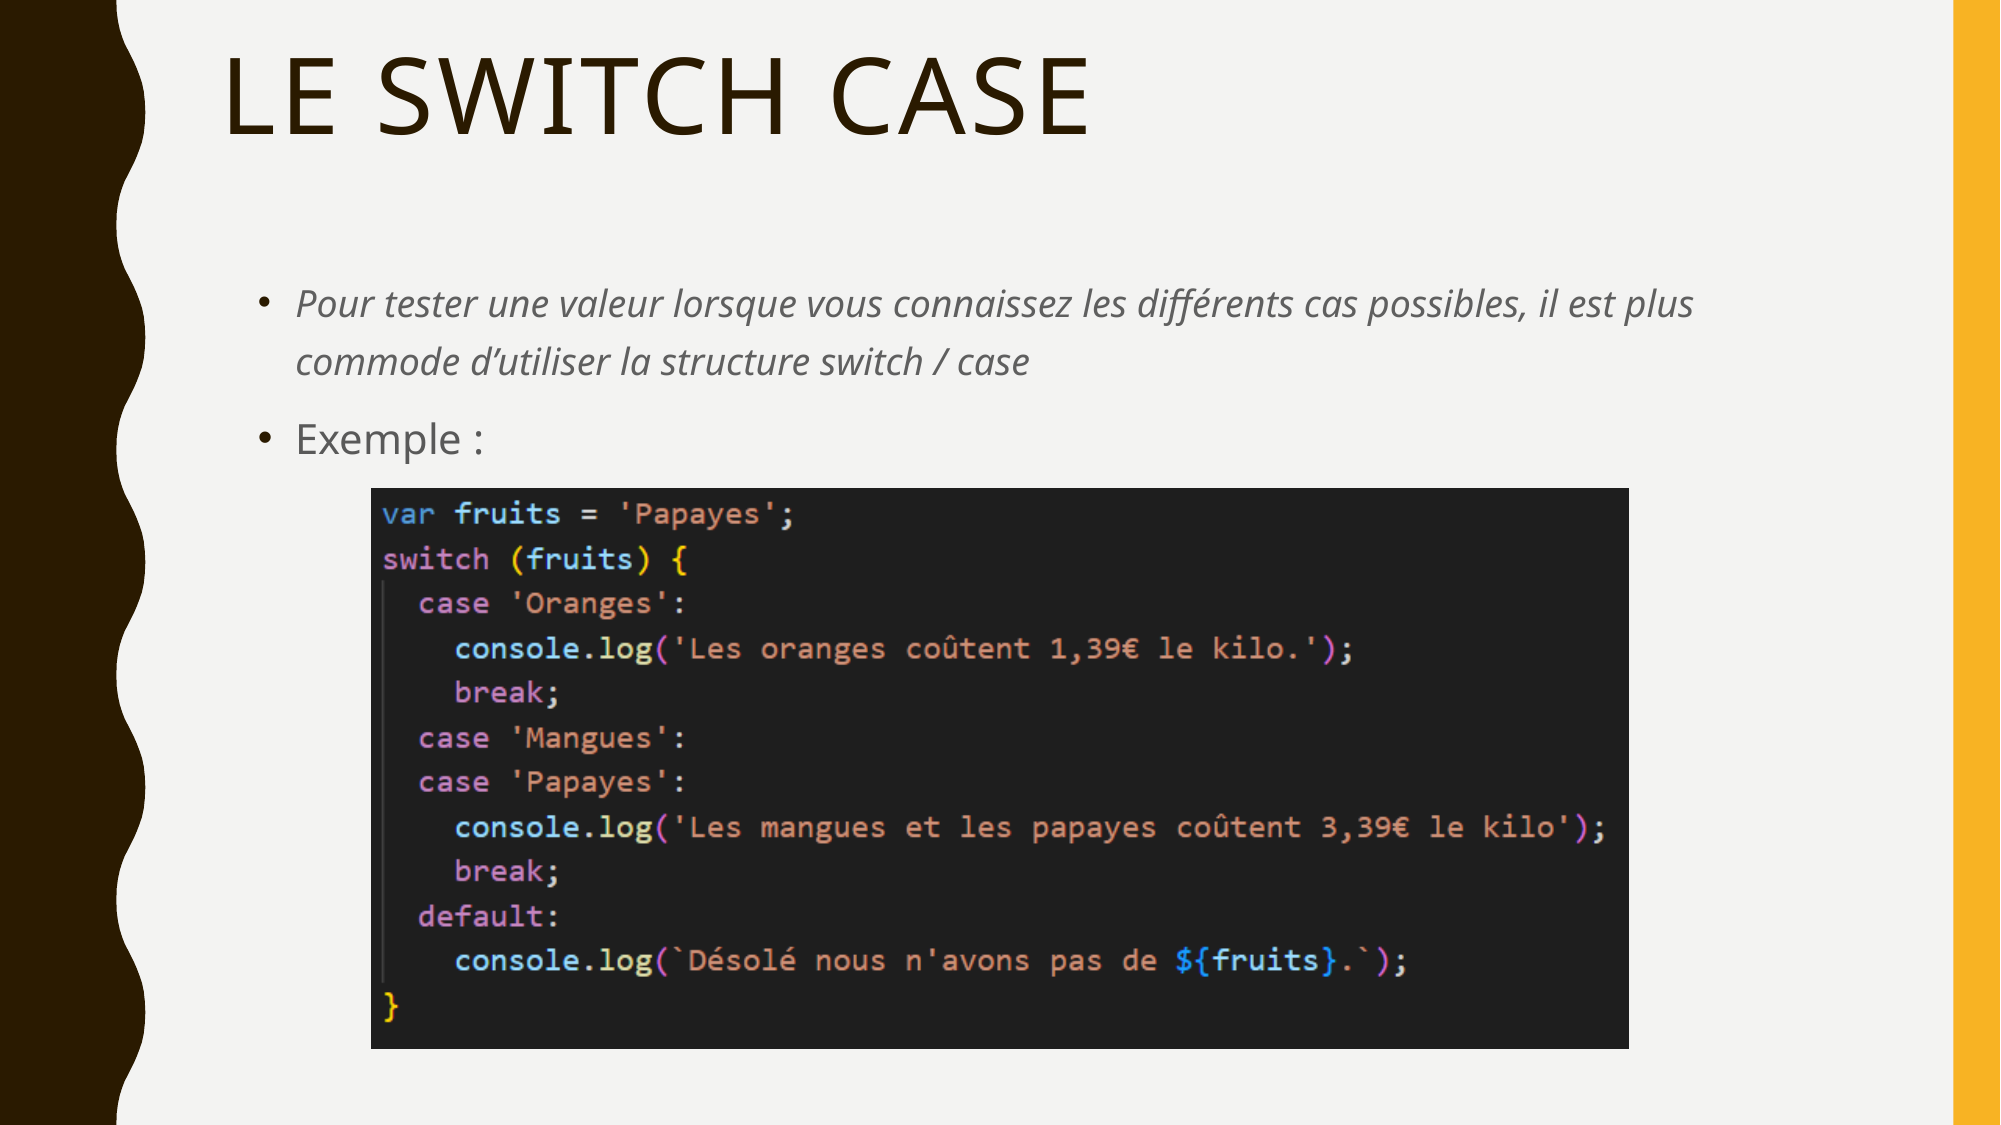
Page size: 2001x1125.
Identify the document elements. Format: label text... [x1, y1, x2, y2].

title Le switch case [205, 35, 1875, 258]
picture [371, 488, 1629, 1049]
list Pour tester une valeur lorsque vous connaissez les différents cas possibles, il est plus commode d’utiliser la structure switch / case Exemple : [205, 258, 1875, 1029]
